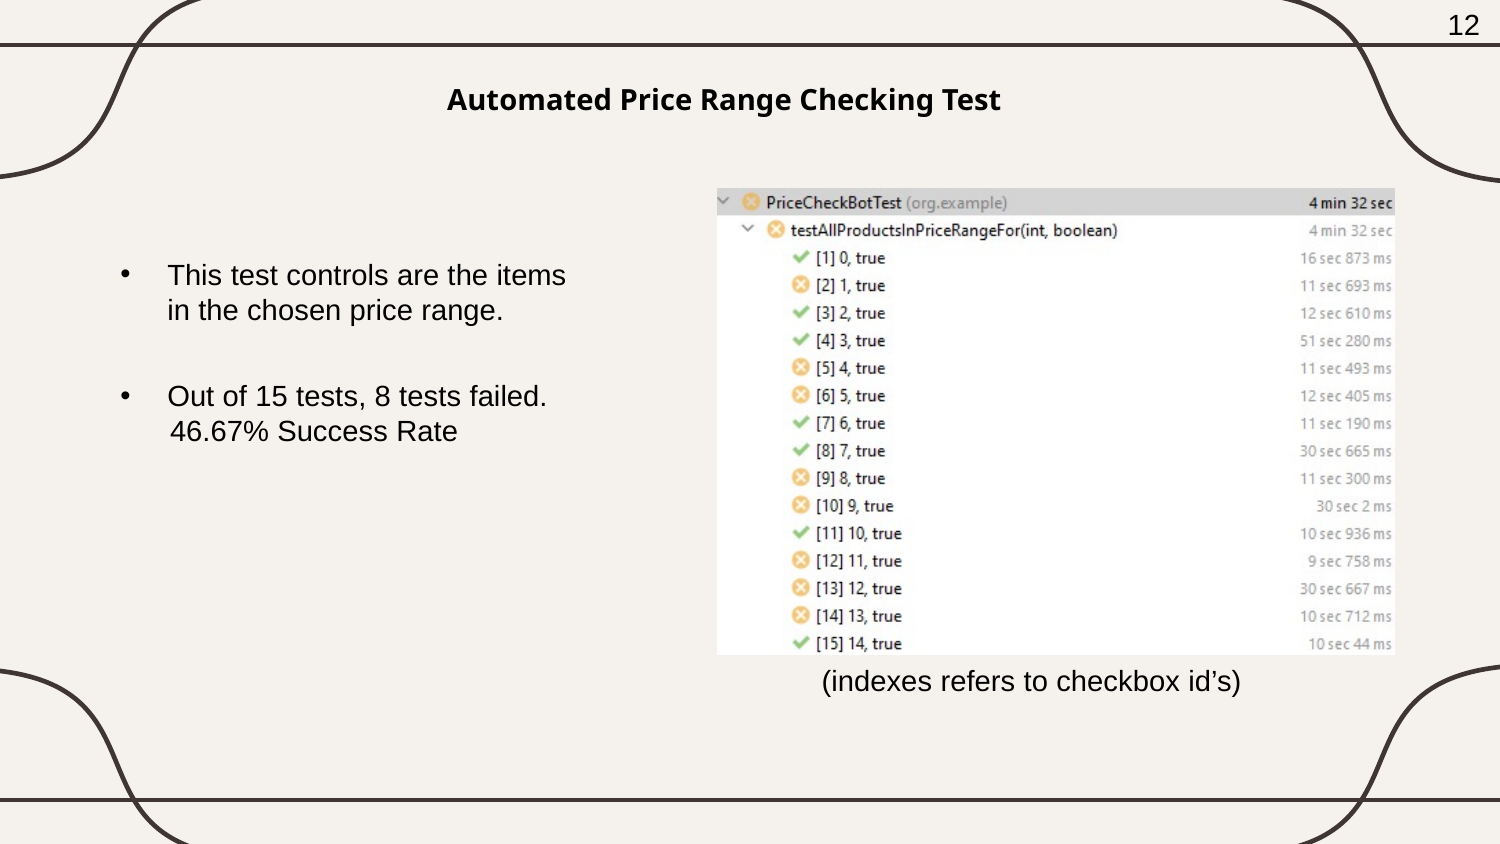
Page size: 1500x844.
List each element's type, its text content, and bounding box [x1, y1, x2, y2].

text_box (indexes refers to checkbox id’s) [806, 664, 1305, 705]
text_box Automated Price Range Checking Test [413, 66, 1131, 179]
picture [717, 188, 1395, 656]
text_box Out of 15 tests, 8 tests failed. 46.67% Success Rate [105, 369, 602, 455]
text_box This test controls are the items in the chosen price range. [105, 248, 595, 369]
text_box 12 [1432, 0, 1500, 49]
